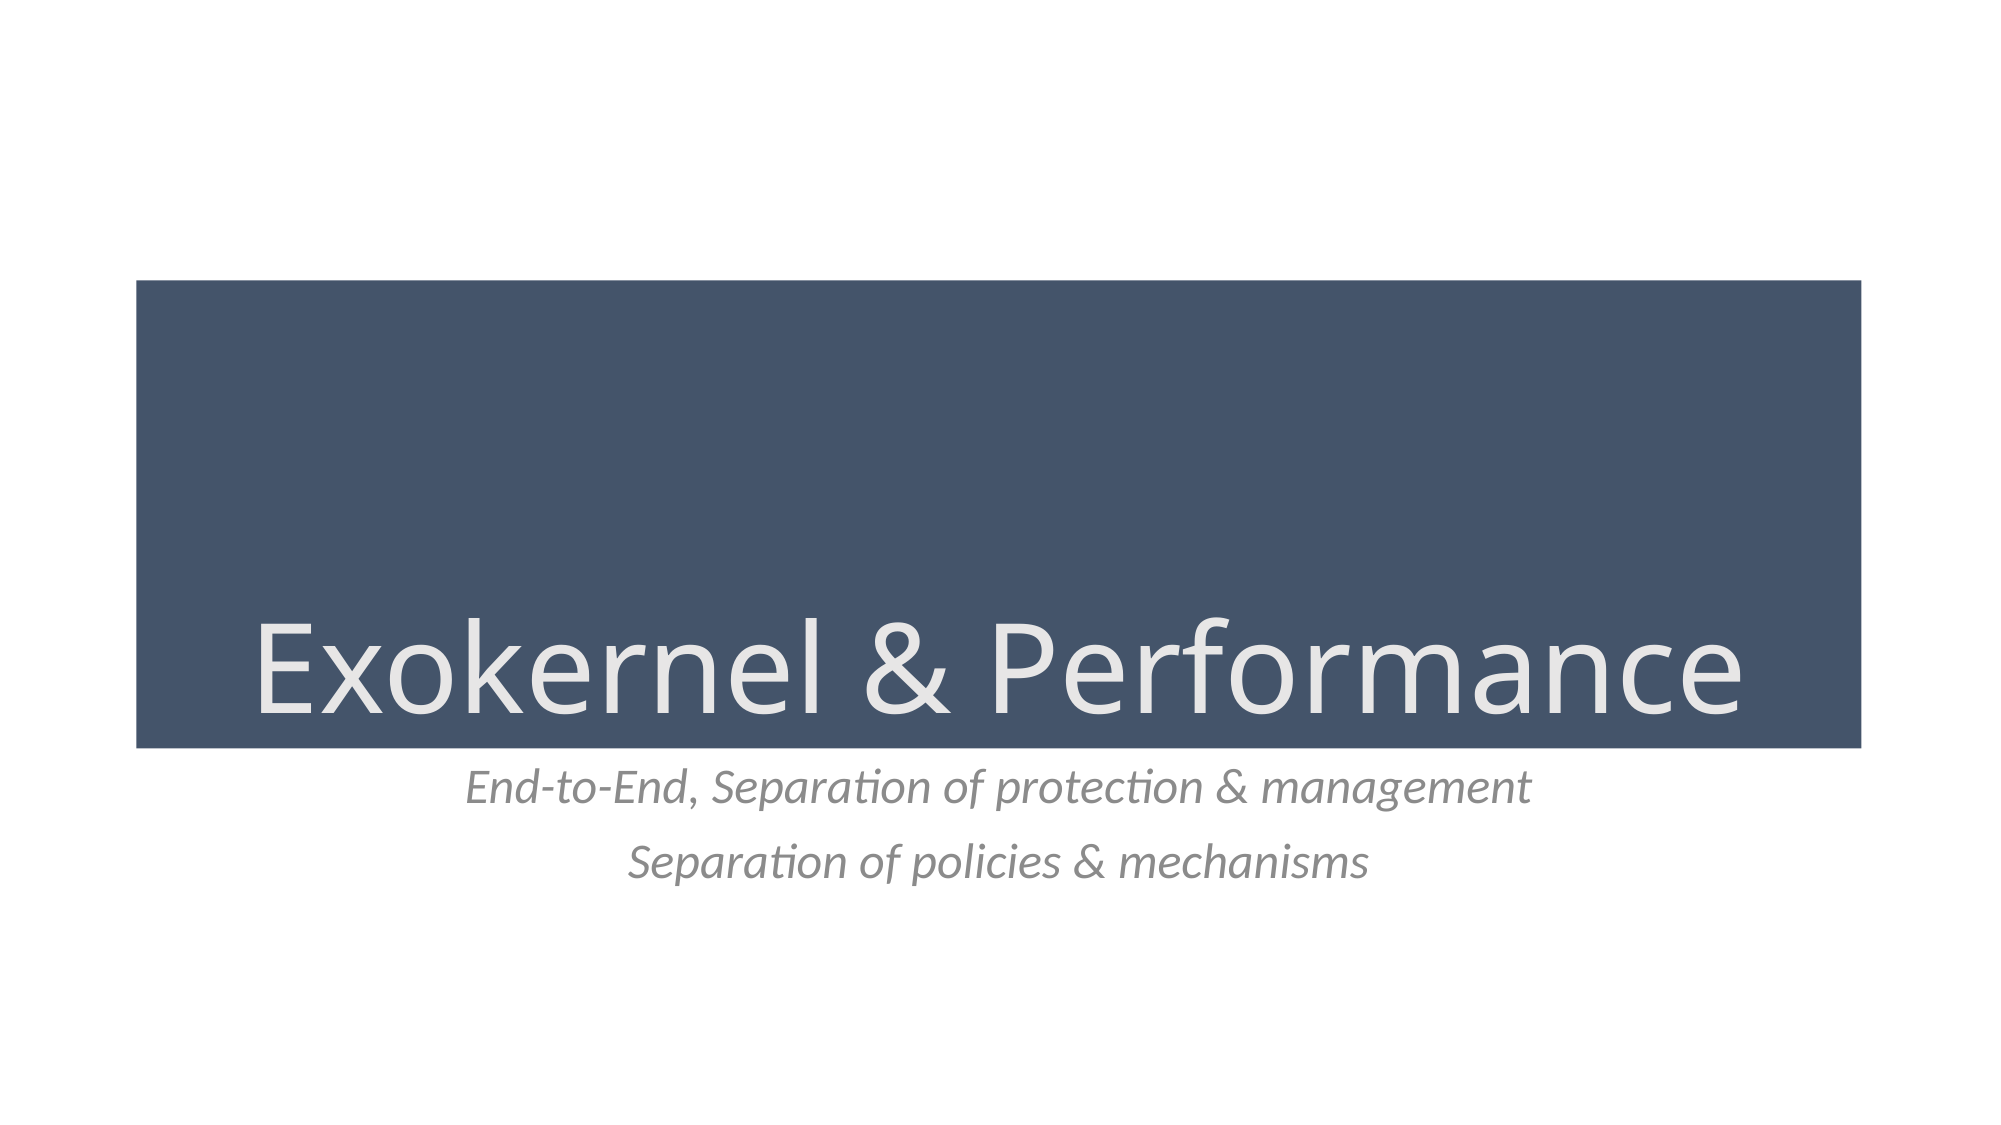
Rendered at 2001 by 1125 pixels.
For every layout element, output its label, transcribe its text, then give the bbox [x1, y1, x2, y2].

list End-to-End, Separation of protection & management Separation of policies & mechanisms [136, 752, 1862, 999]
title Exokernel & Performance [136, 280, 1862, 749]
